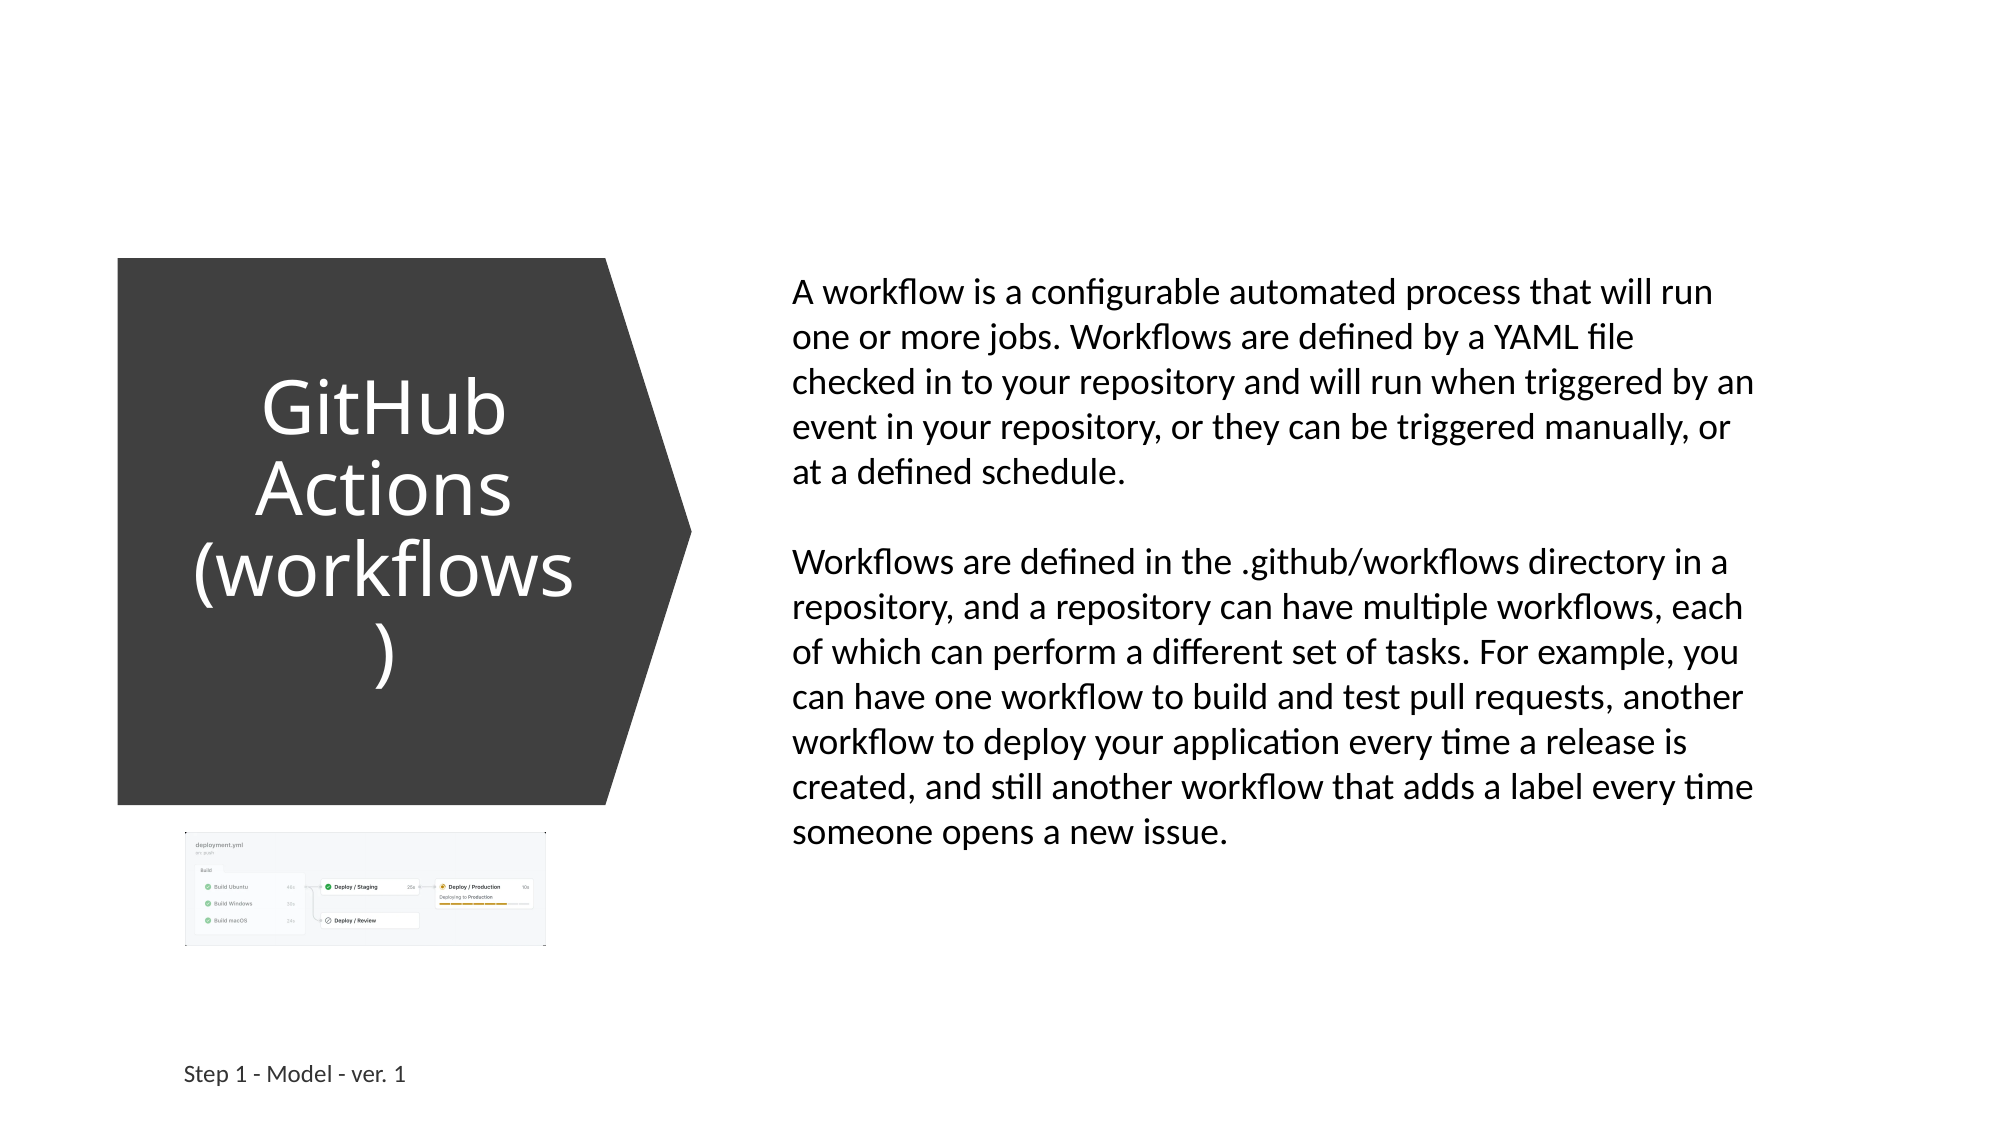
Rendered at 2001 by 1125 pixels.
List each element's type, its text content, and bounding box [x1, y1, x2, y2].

picture [185, 832, 546, 946]
text_box [116, 257, 693, 807]
title GitHub Actions (workflows) [168, 322, 601, 741]
text_box A workflow is a configurable automated process that will run one or more jobs. Workflows are defined by a YAML file checked in to your repository and will run when triggered by an event in your repository, or they can be triggered manually, or at a defined schedule. Workflows are defined in the .github/workflows directory in a repository, and a repository can have multiple workflows, each of which can perform a different set of tasks. For example, you can have one workflow to build and test pull requests, another workflow to deploy your application every time a release is created, and still another workflow that adds a label every time someone opens a new issue. [777, 259, 1778, 860]
footer Step 1 - Model - ver. 1 [168, 1042, 1188, 1103]
